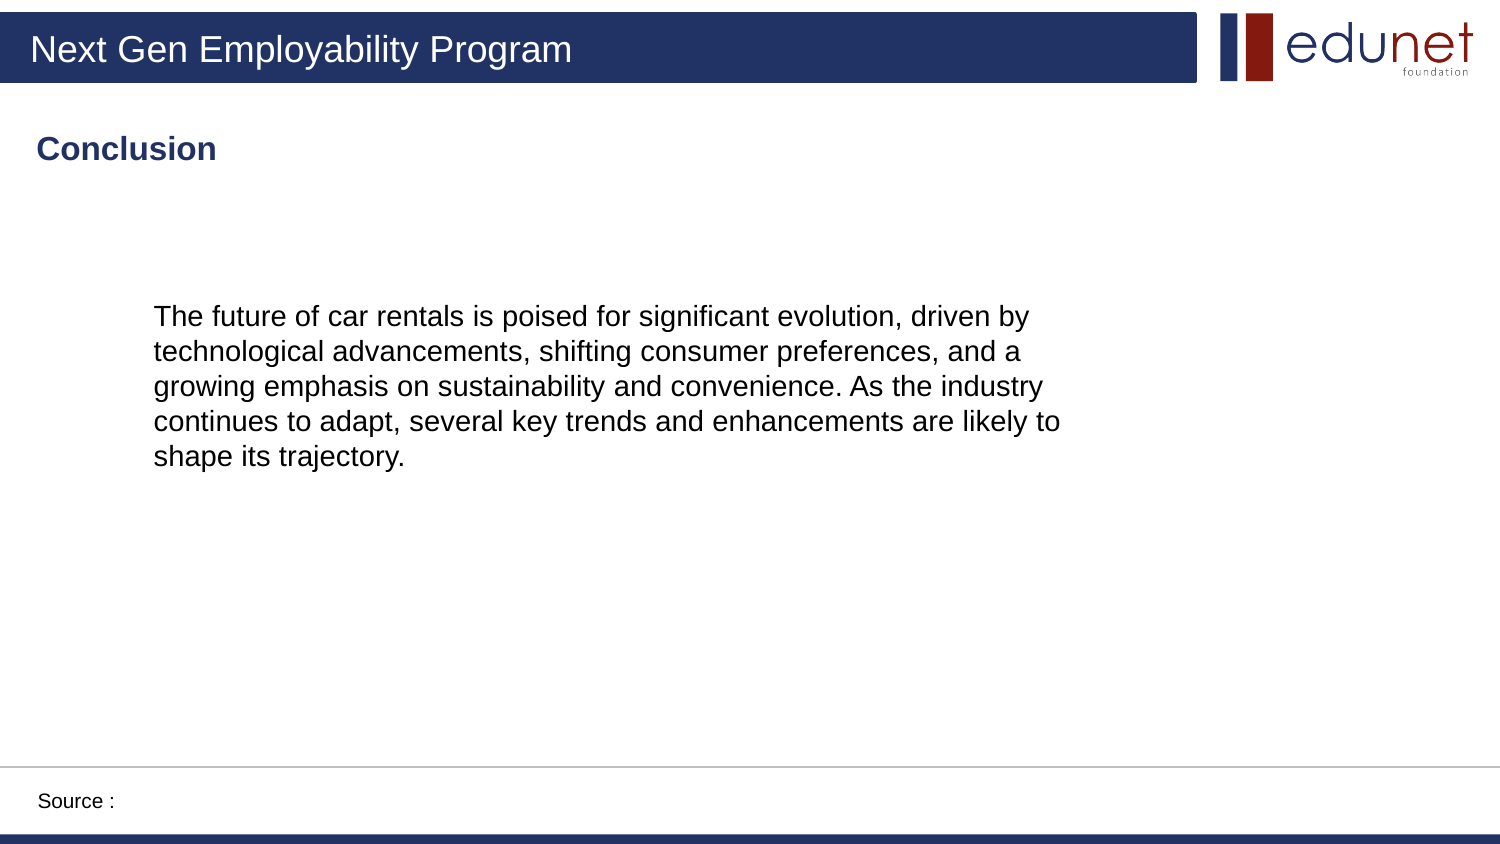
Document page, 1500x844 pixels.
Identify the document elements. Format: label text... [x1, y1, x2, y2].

picture [1279, 14, 1482, 83]
text_box The future of car rentals is poised for significant evolution, driven by technological advancements, shifting consumer preferences, and a growing emphasis on sustainability and convenience. As the industry continues to adapt, several key trends and enhancements are likely to shape its trajectory. [138, 290, 1082, 480]
text_box Source : [22, 776, 139, 826]
title Conclusion [21, 111, 504, 165]
